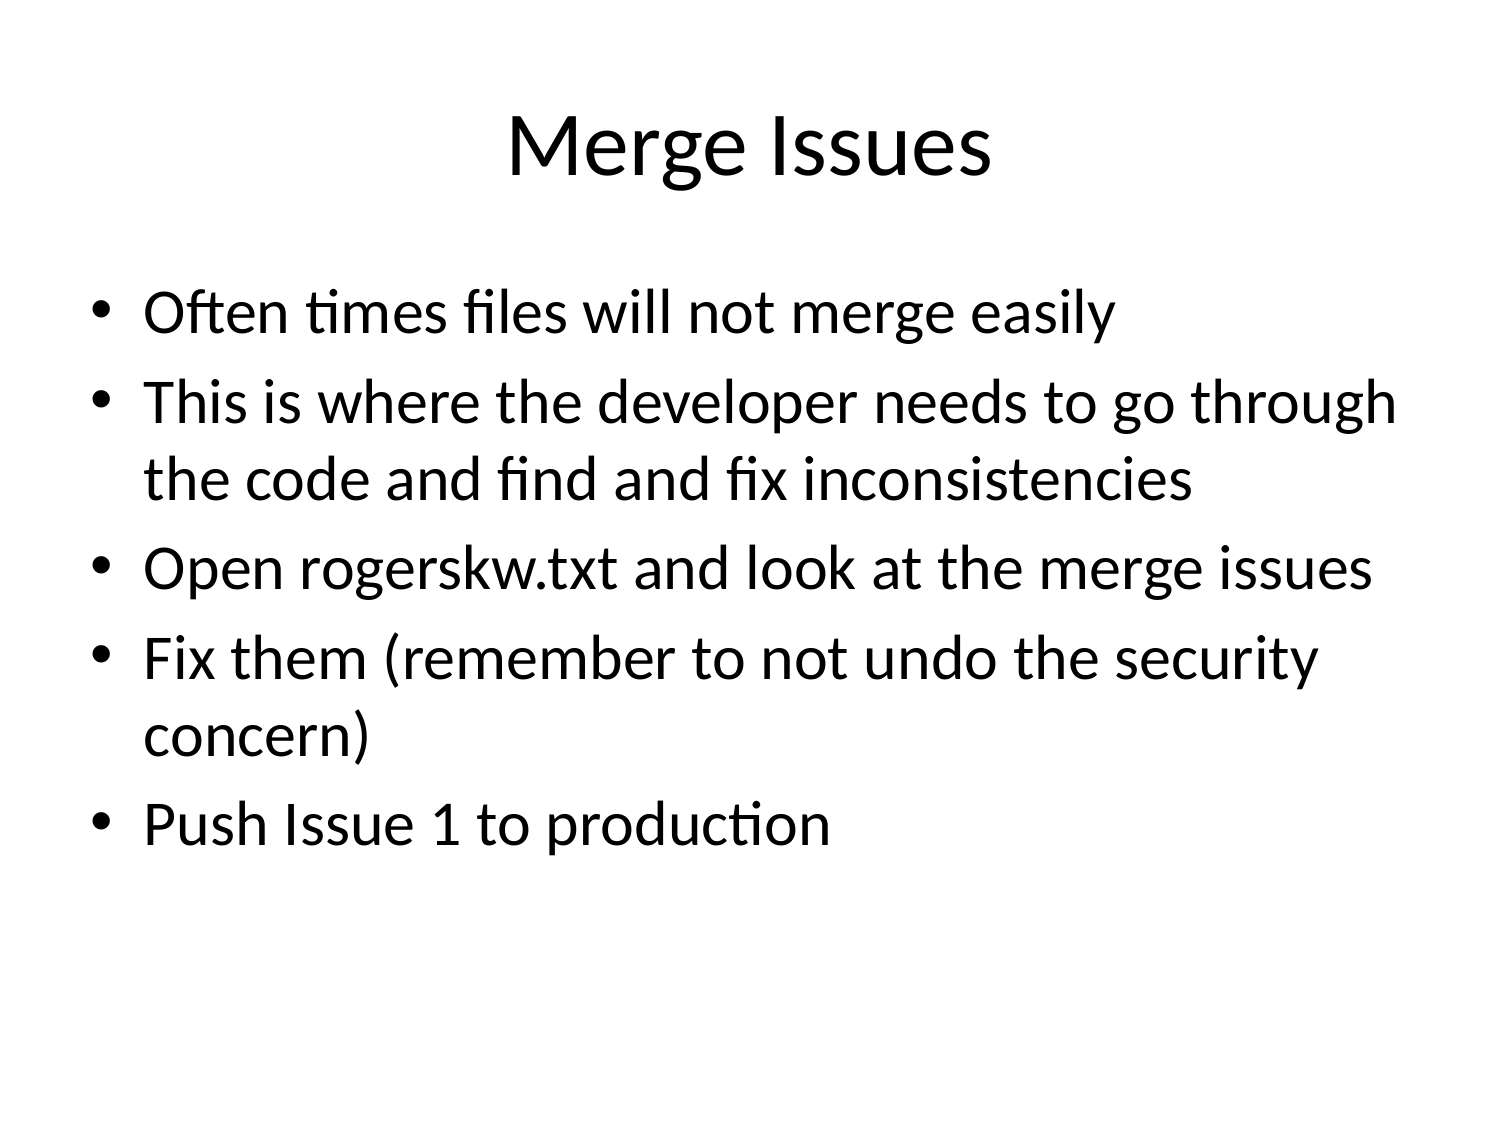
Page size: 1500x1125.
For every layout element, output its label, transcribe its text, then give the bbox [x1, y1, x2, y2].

title Merge Issues [75, 45, 1425, 233]
list Often times files will not merge easily This is where the developer needs to go through the code and find and fix inconsistencies Open rogerskw.txt and look at the merge issues Fix them (remember to not undo the security concern) Push Issue 1 to production [75, 262, 1425, 1005]
